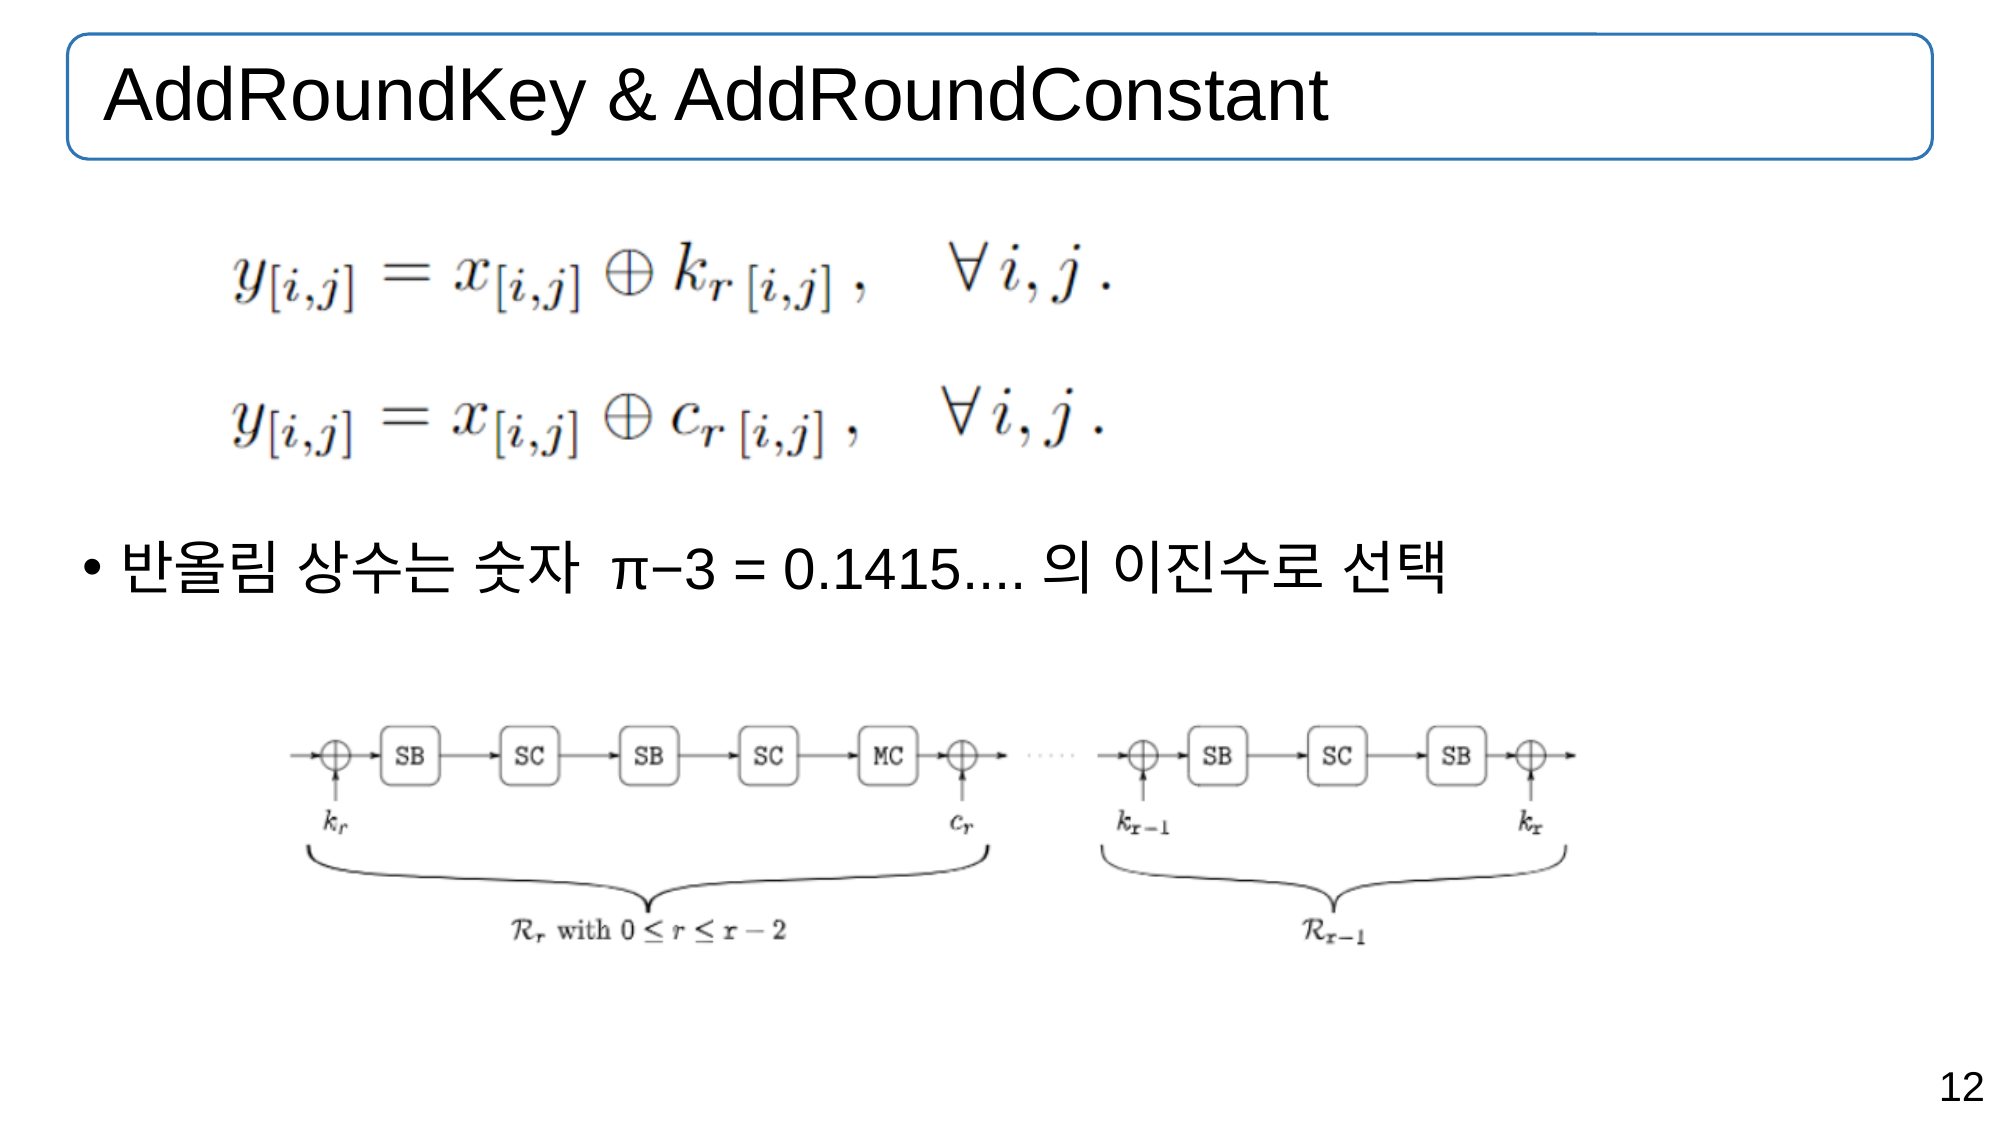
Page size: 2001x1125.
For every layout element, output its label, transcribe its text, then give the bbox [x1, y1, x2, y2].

list 반올림 상수는 숫자 π−3 = 0.1415....의 이진수로 선택 [67, 189, 1933, 1019]
picture [259, 701, 1603, 971]
title AddRoundKey & AddRoundConstant [67, 34, 1933, 160]
picture [180, 213, 1172, 498]
